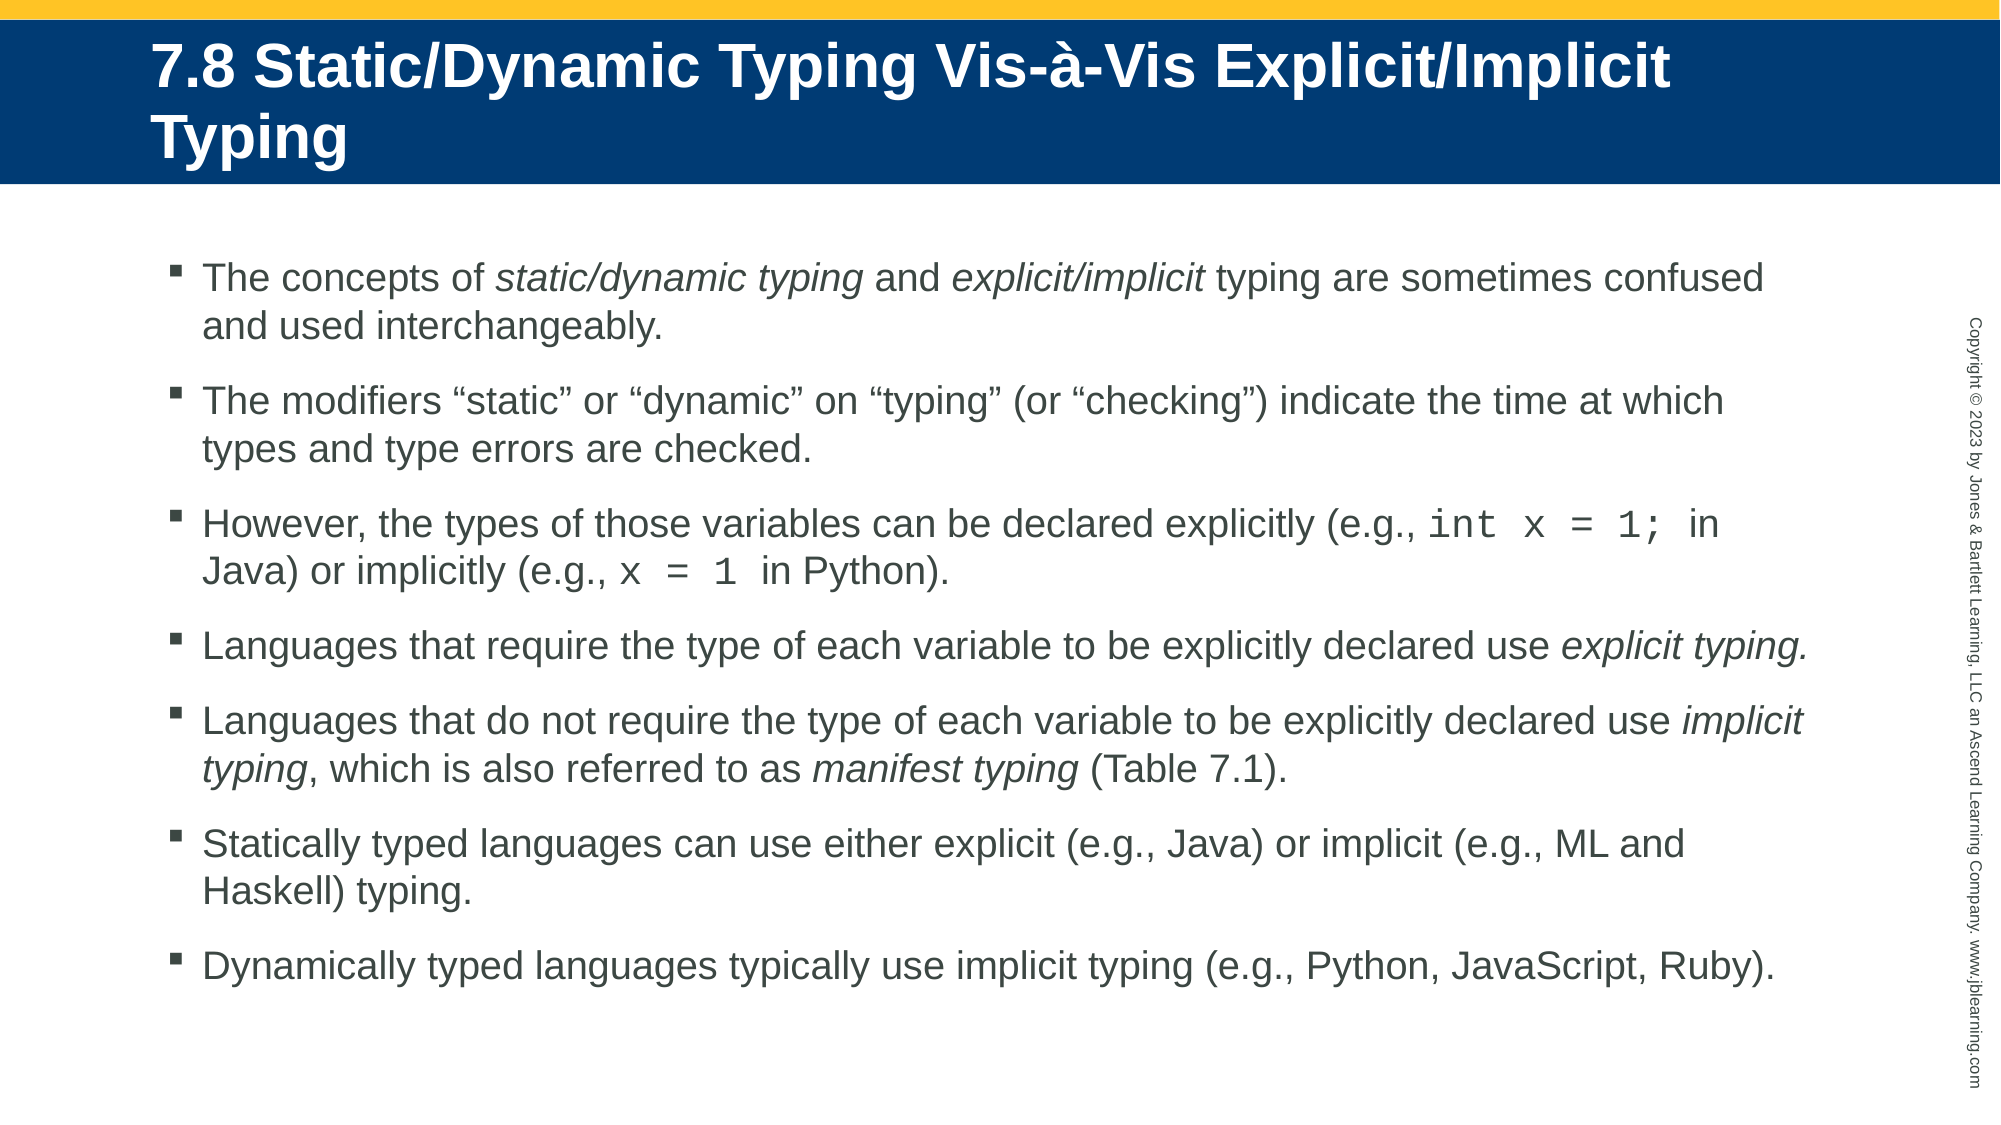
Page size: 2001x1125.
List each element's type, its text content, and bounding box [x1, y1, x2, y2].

title 7.8 Static/Dynamic Typing Vis-à-Vis Explicit/Implicit Typing [0, 19, 2000, 185]
list The concepts of static/dynamic typing and explicit/implicit typing are sometimes confused and used interchangeably. The modifiers “static” or “dynamic” on “typing” (or “checking”) indicate the time at which types and type errors are checked. However, the types of those variables can be declared explicitly (e.g., int x = 1; in Java) or implicitly (e.g., x = 1 in Python). Languages that require the type of each variable to be explicitly declared use explicit typing. Languages that do not require the type of each variable to be explicitly declared use implicit typing, which is also referred to as manifest typing (Table 7.1). Statically typed languages can use either explicit (e.g., Java) or implicit (e.g., ML and Haskell) typing. Dynamically typed languages typically use implicit typing (e.g., Python, JavaScript, Ruby). [151, 244, 1840, 1016]
